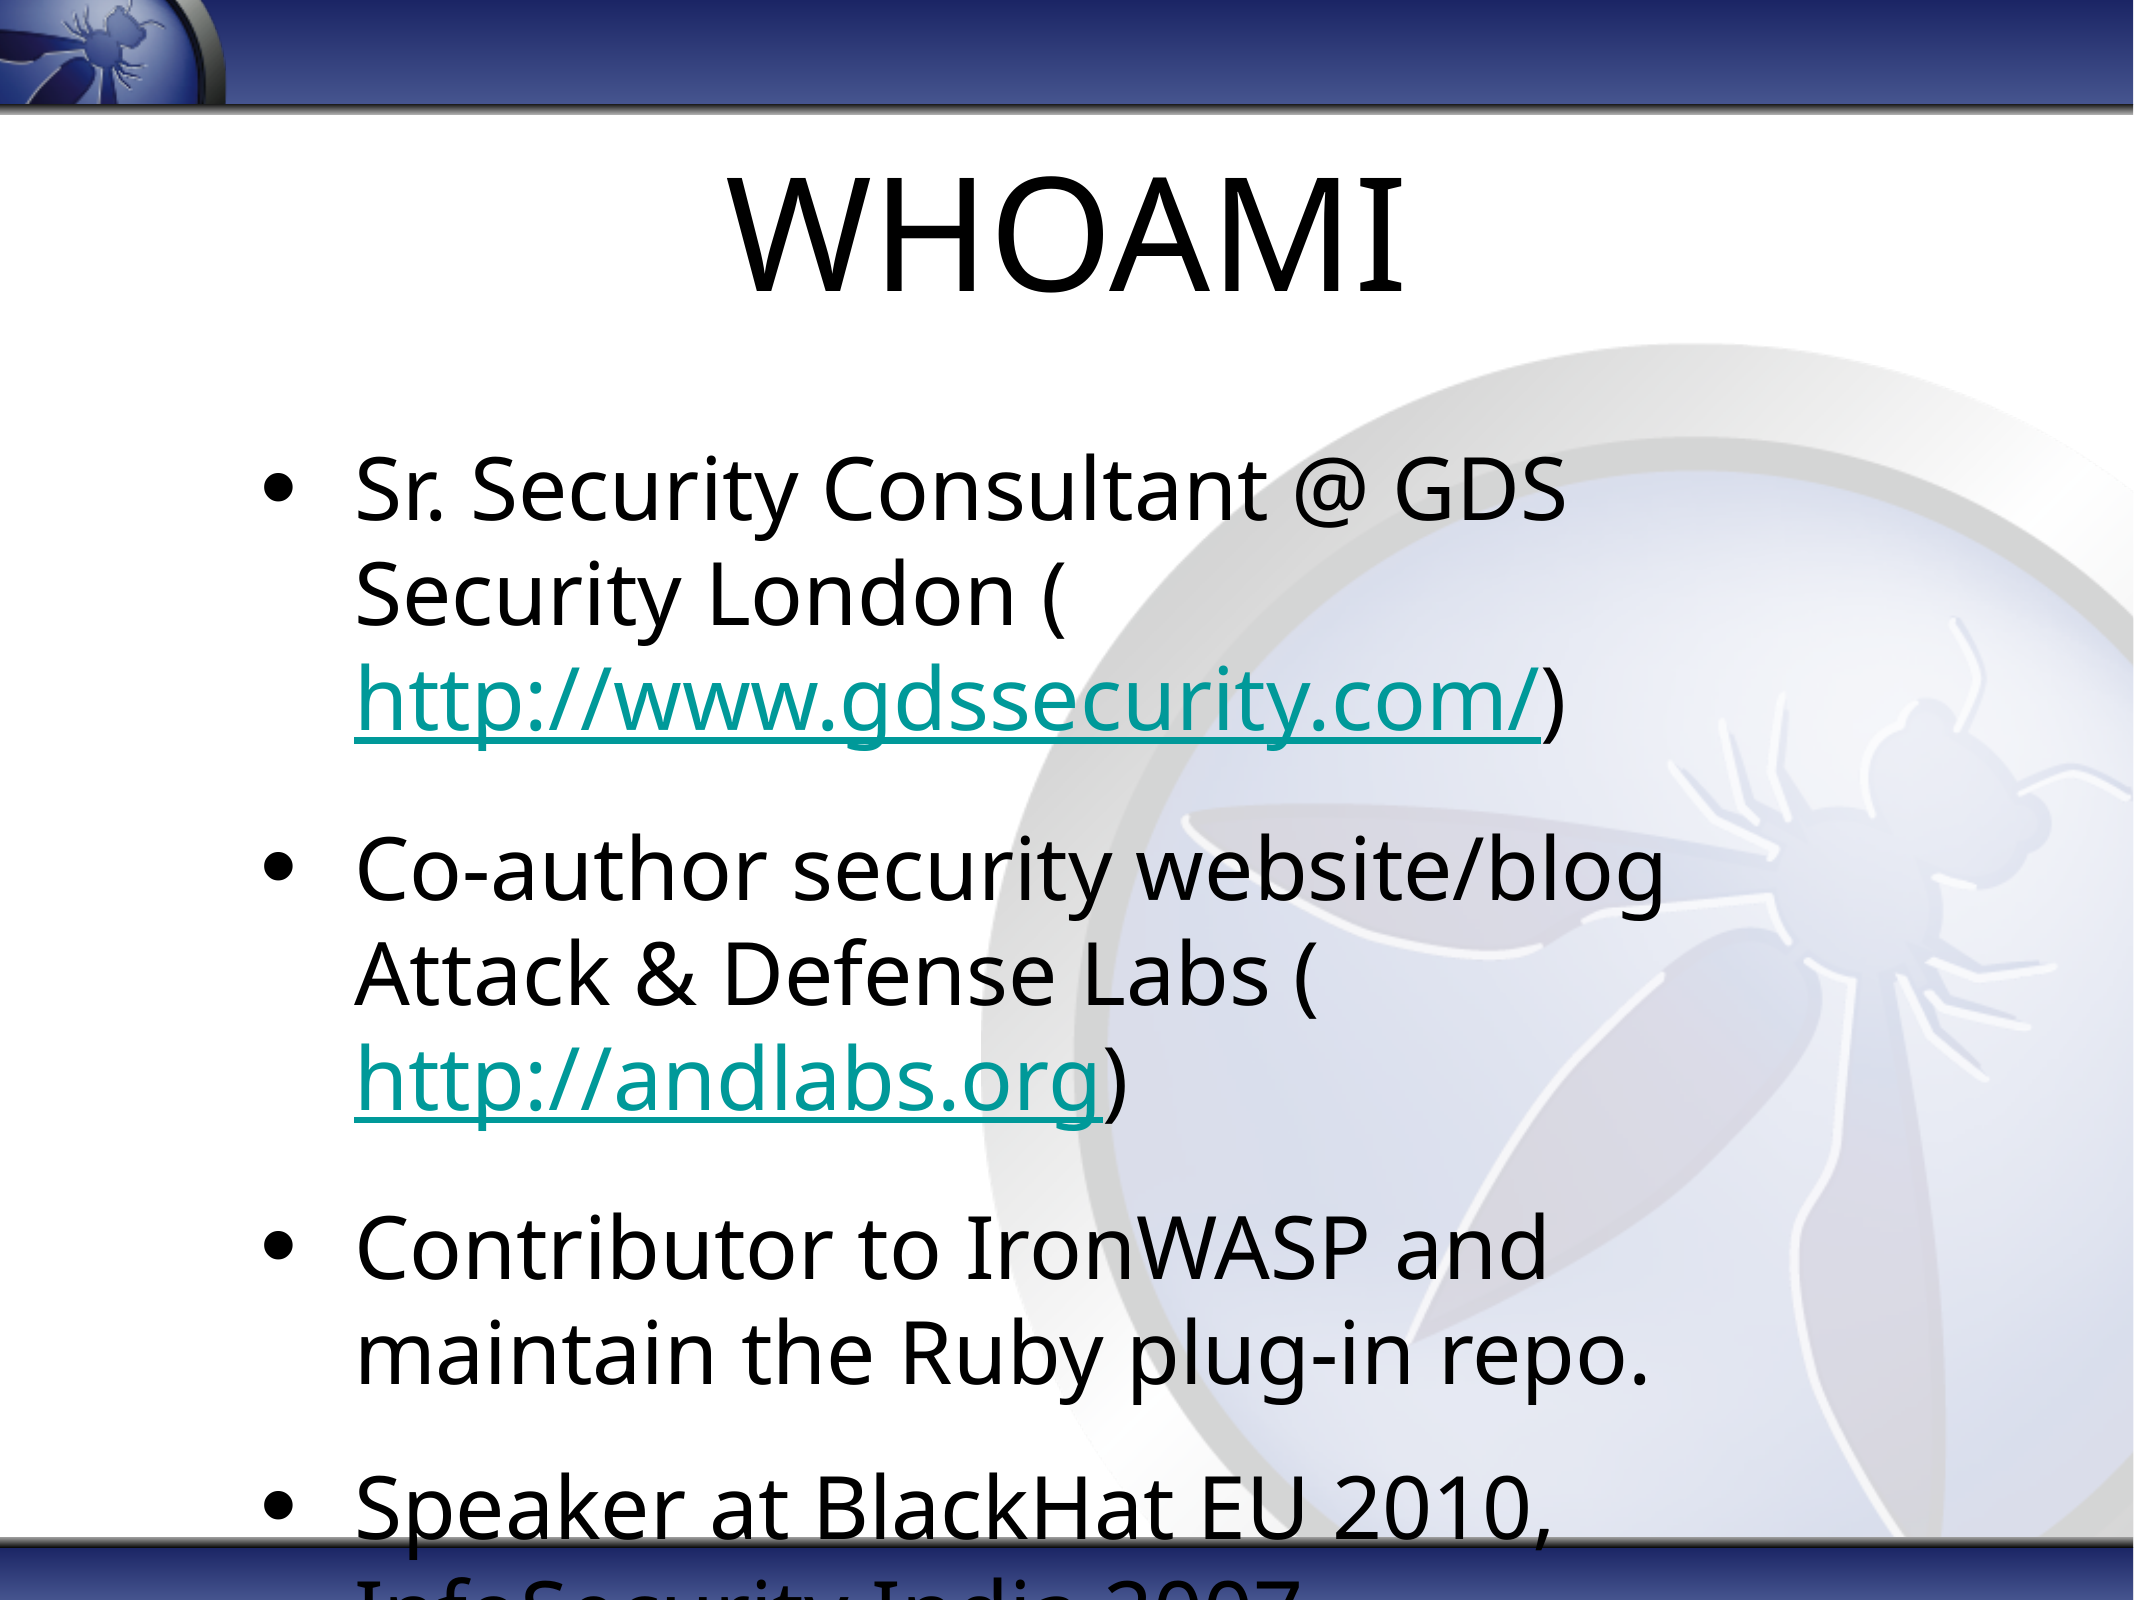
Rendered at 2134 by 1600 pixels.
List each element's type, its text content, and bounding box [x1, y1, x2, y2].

title WHOAMI [207, 124, 1926, 351]
picture [0, 0, 228, 104]
picture [981, 339, 2134, 1600]
list Sr. Security Consultant @ GDS Security London (http://www.gdssecurity.com/) Co-author security website/blog Attack & Defense Labs (http://andlabs.org) Contributor to IronWASP and maintain the Ruby plug-in repo. Speaker at BlackHat EU 2010, InfoSecurity India 2007 [207, 424, 1926, 1363]
